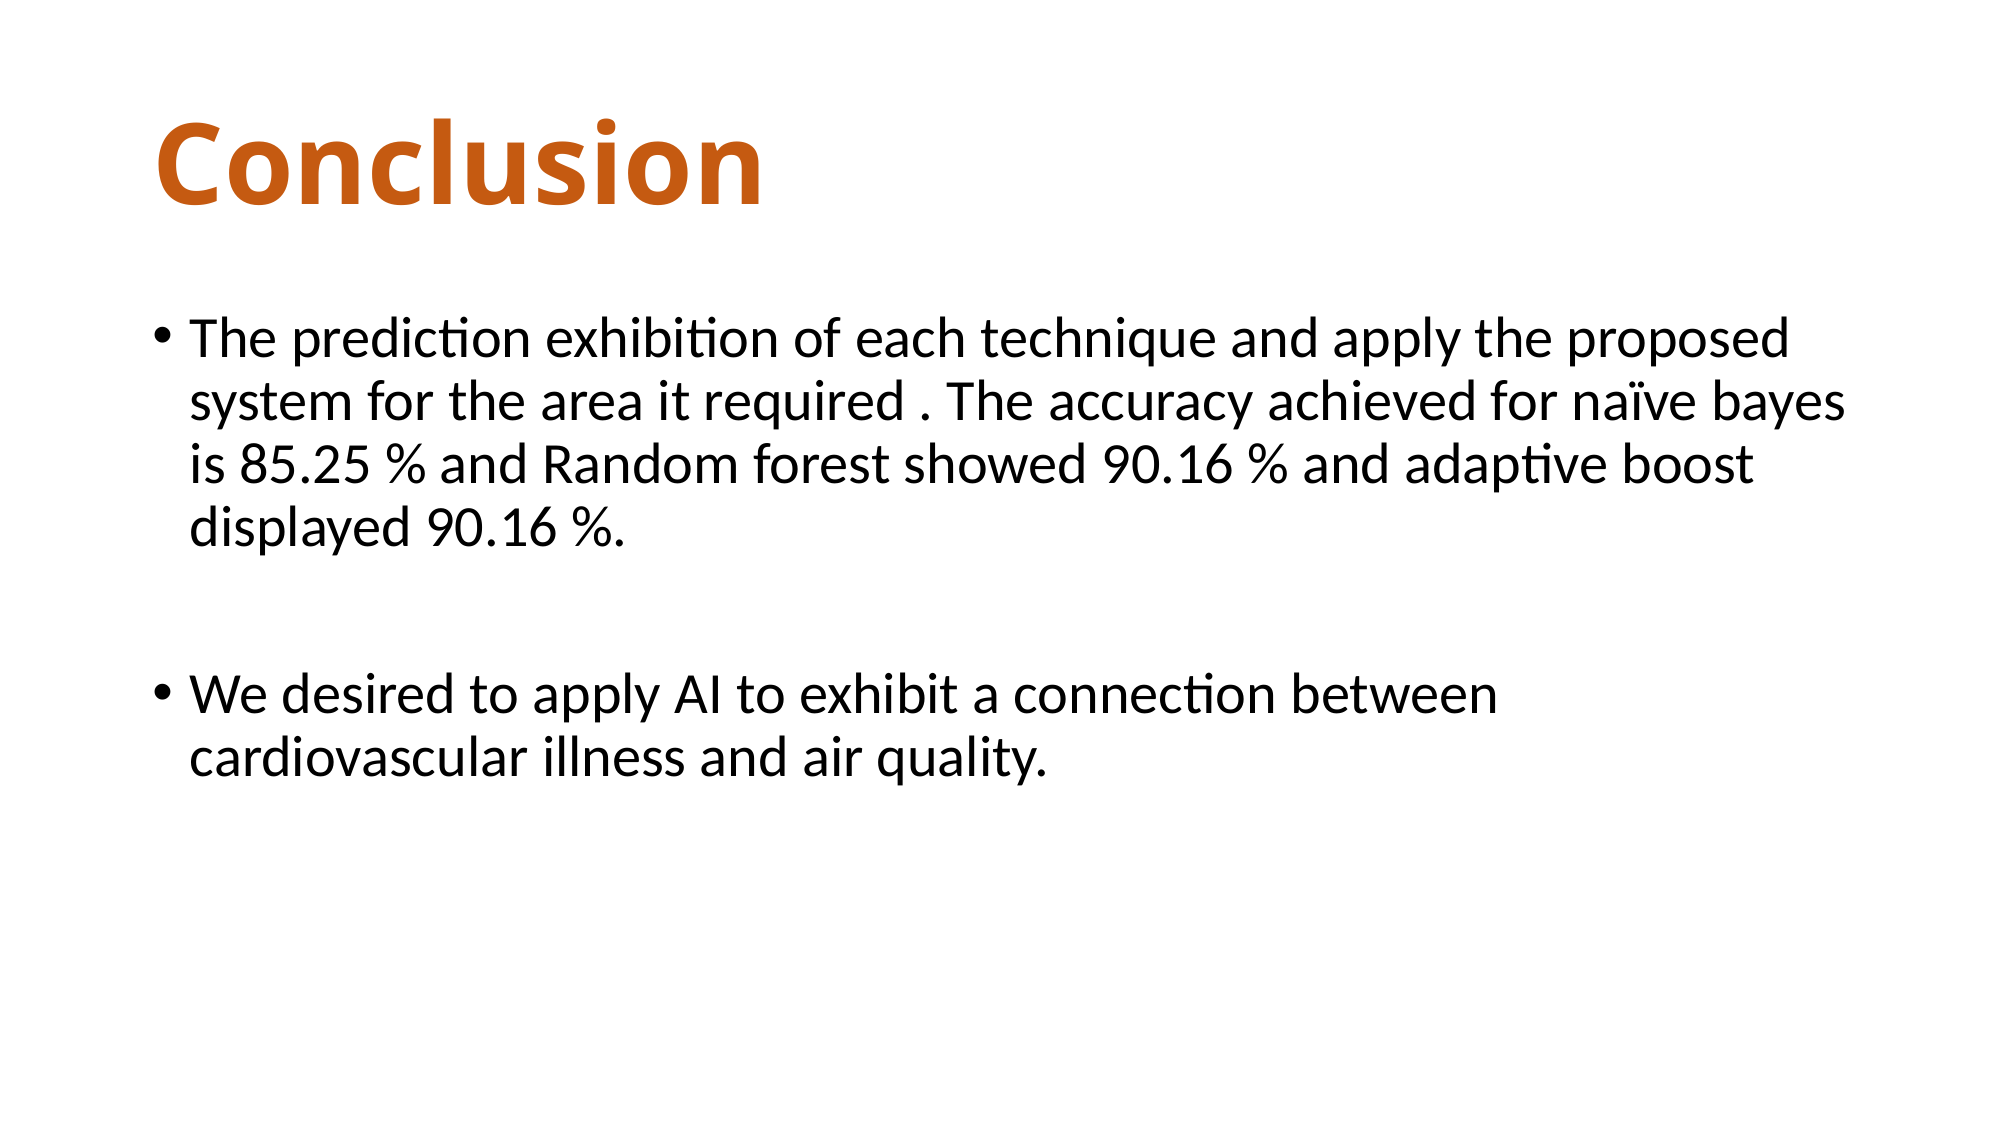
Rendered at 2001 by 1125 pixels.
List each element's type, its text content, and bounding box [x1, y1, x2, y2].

title Conclusion [137, 59, 1863, 278]
list The prediction exhibition of each technique and apply the proposed system for the area it required . The accuracy achieved for naïve bayes is 85.25 % and Random forest showed 90.16 % and adaptive boost displayed 90.16 %. We desired to apply AI to exhibit a connection between cardiovascular illness and air quality. [137, 299, 1863, 1014]
